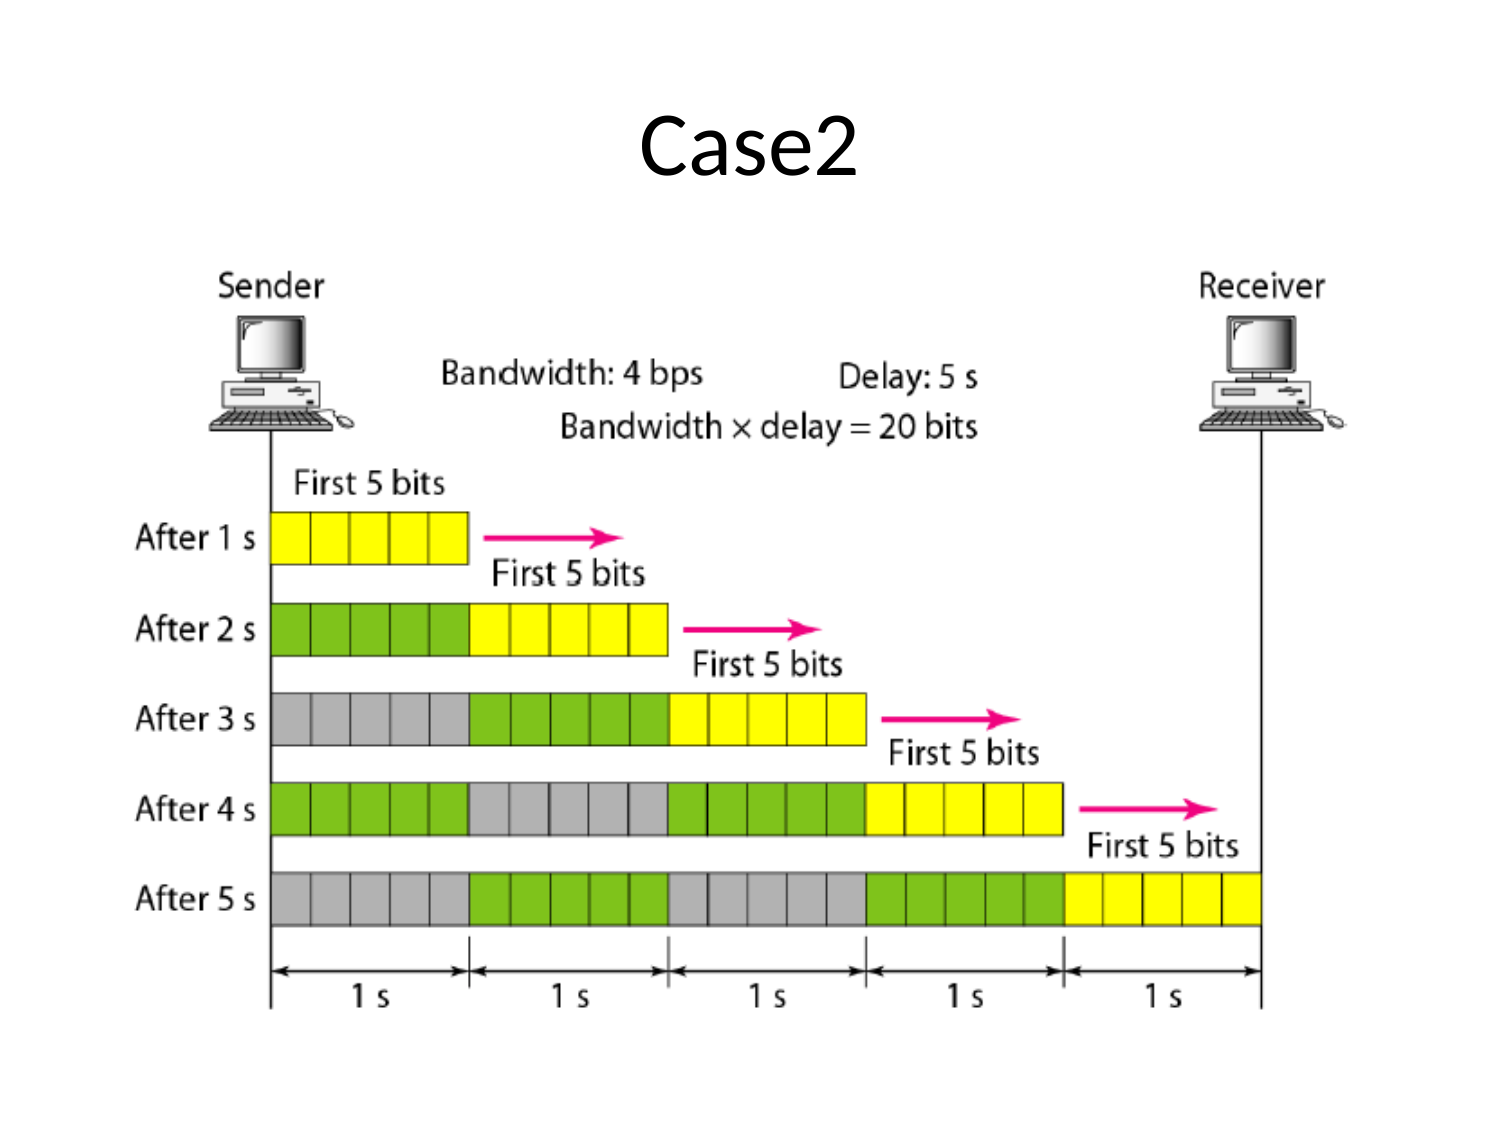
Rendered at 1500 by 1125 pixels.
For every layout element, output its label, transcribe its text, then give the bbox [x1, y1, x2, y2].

title Case2 [75, 45, 1425, 232]
picture [52, 234, 1454, 1034]
